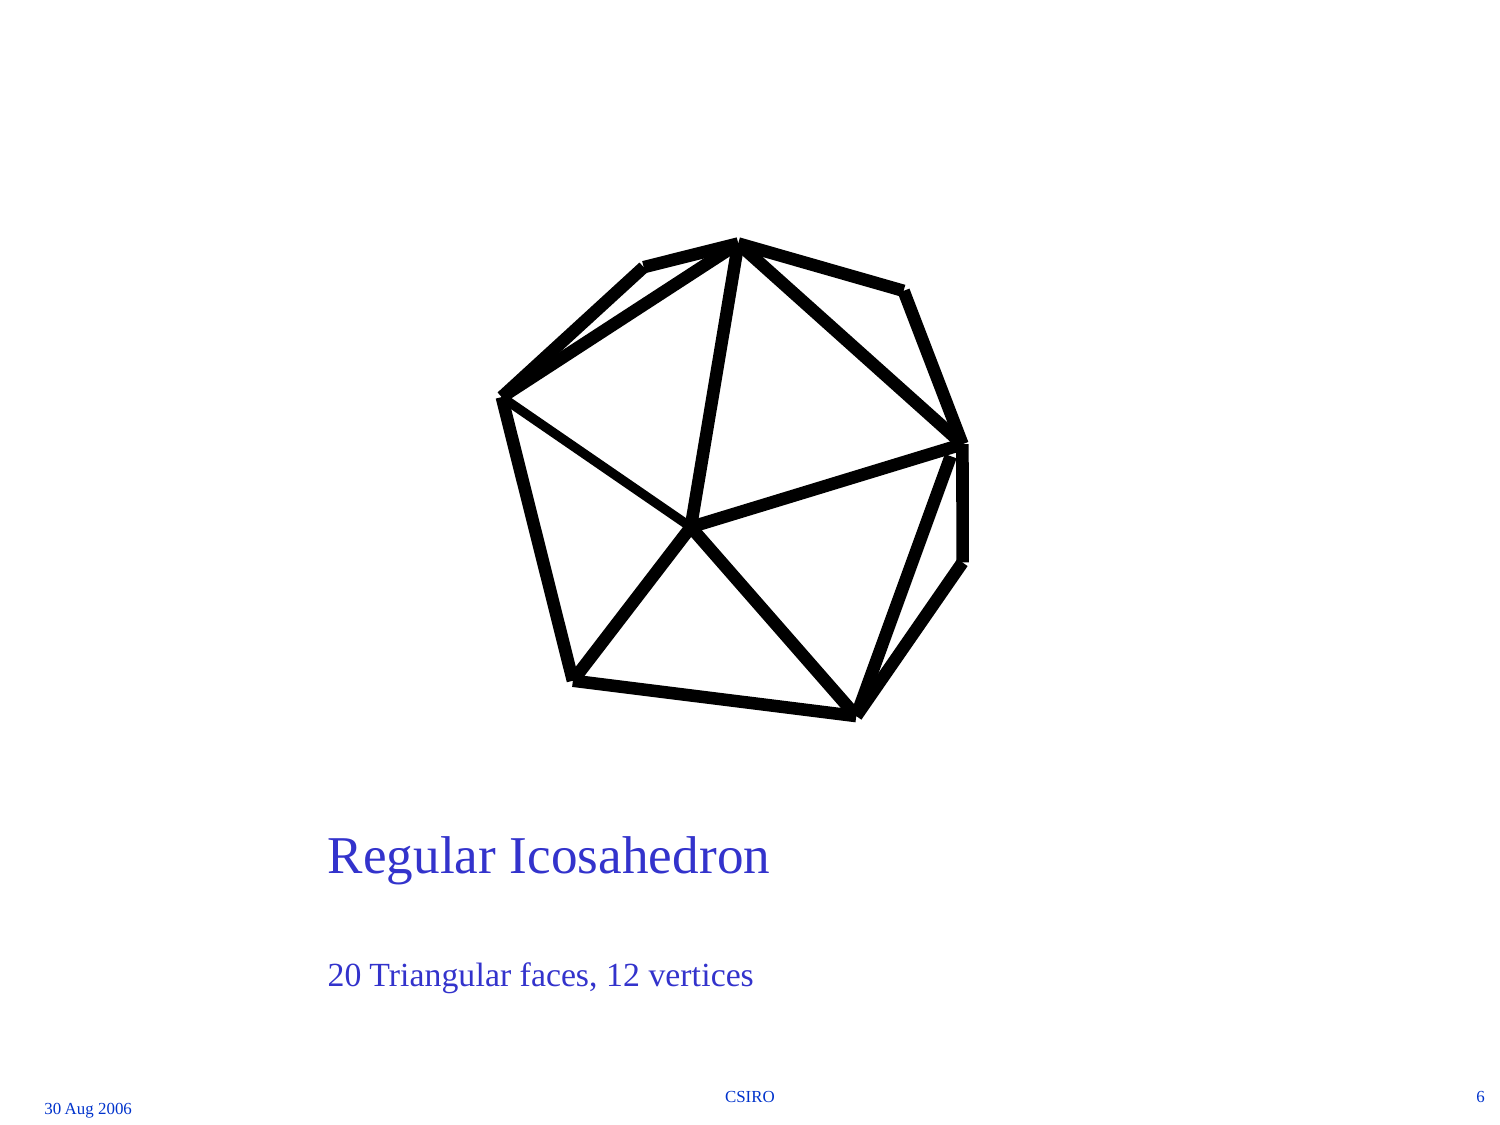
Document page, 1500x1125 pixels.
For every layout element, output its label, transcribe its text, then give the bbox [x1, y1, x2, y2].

slide_number 6 [1074, 1058, 1500, 1101]
footer CSIRO [512, 1058, 988, 1101]
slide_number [29, 1070, 343, 1125]
text_box Regular Icosahedron 20 Triangular faces, 12 vertices [312, 751, 1117, 1001]
